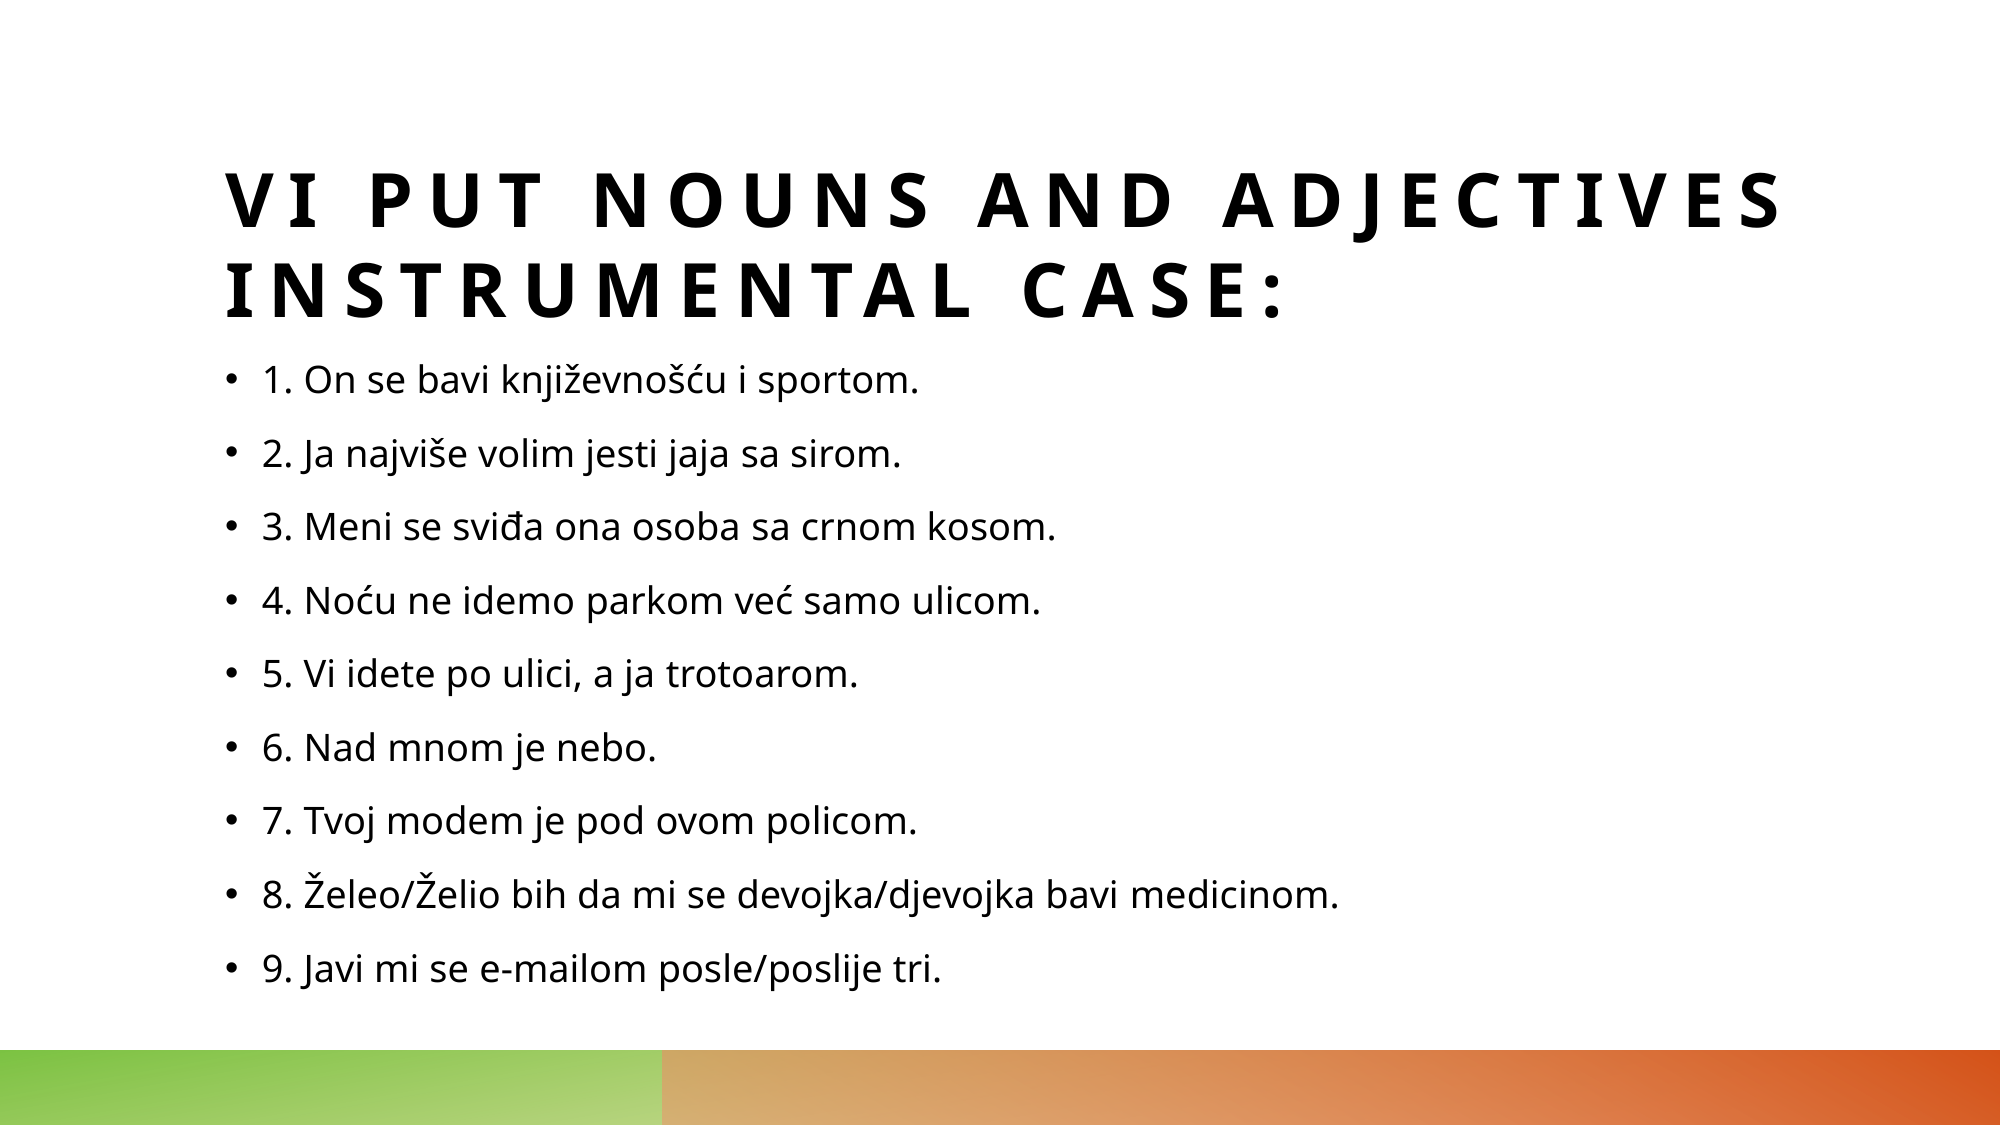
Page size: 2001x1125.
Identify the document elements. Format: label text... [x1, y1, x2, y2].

list 1. On se bavi književnošću i sportom. 2. Ja najviše volim jesti jaja sa sirom. 3. Meni se sviđa ona osoba sa crnom kosom. 4. Noću ne idemo parkom već samo ulicom. 5. Vi idete po ulici, a ja trotoarom. 6. Nad mnom je nebo. 7. Tvoj modem je pod ovom policom. 8. Želeo/Želio bih da mi se devojka/djevojka bavi medicinom. 9. Javi mi se e-mailom posle/poslije tri. [225, 346, 1905, 996]
title VI Put nouns and adjectives Instrumental case: [225, 130, 1905, 333]
